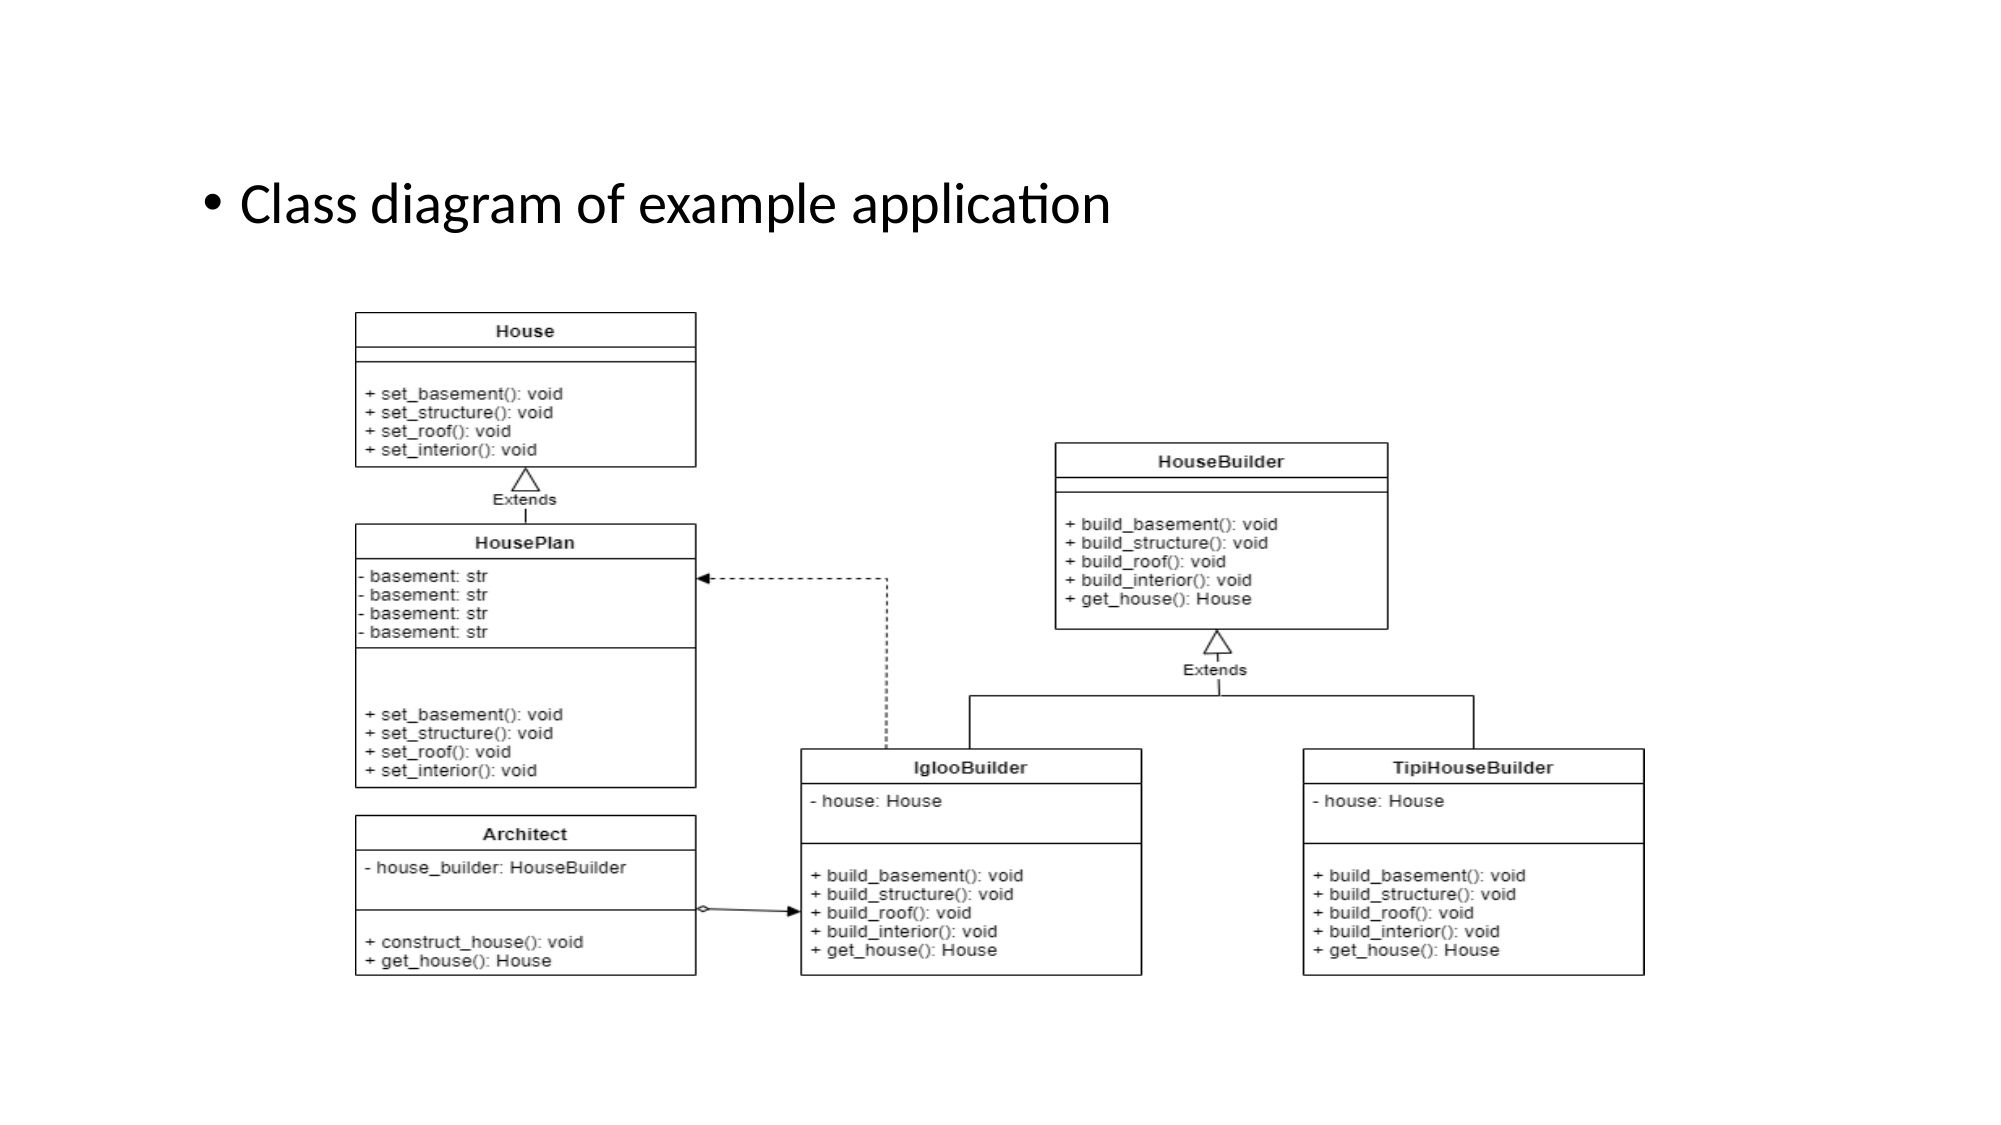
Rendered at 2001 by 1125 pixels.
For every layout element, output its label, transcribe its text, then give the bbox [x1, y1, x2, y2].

list Class diagram of example application [187, 165, 1913, 880]
picture [355, 312, 1645, 980]
